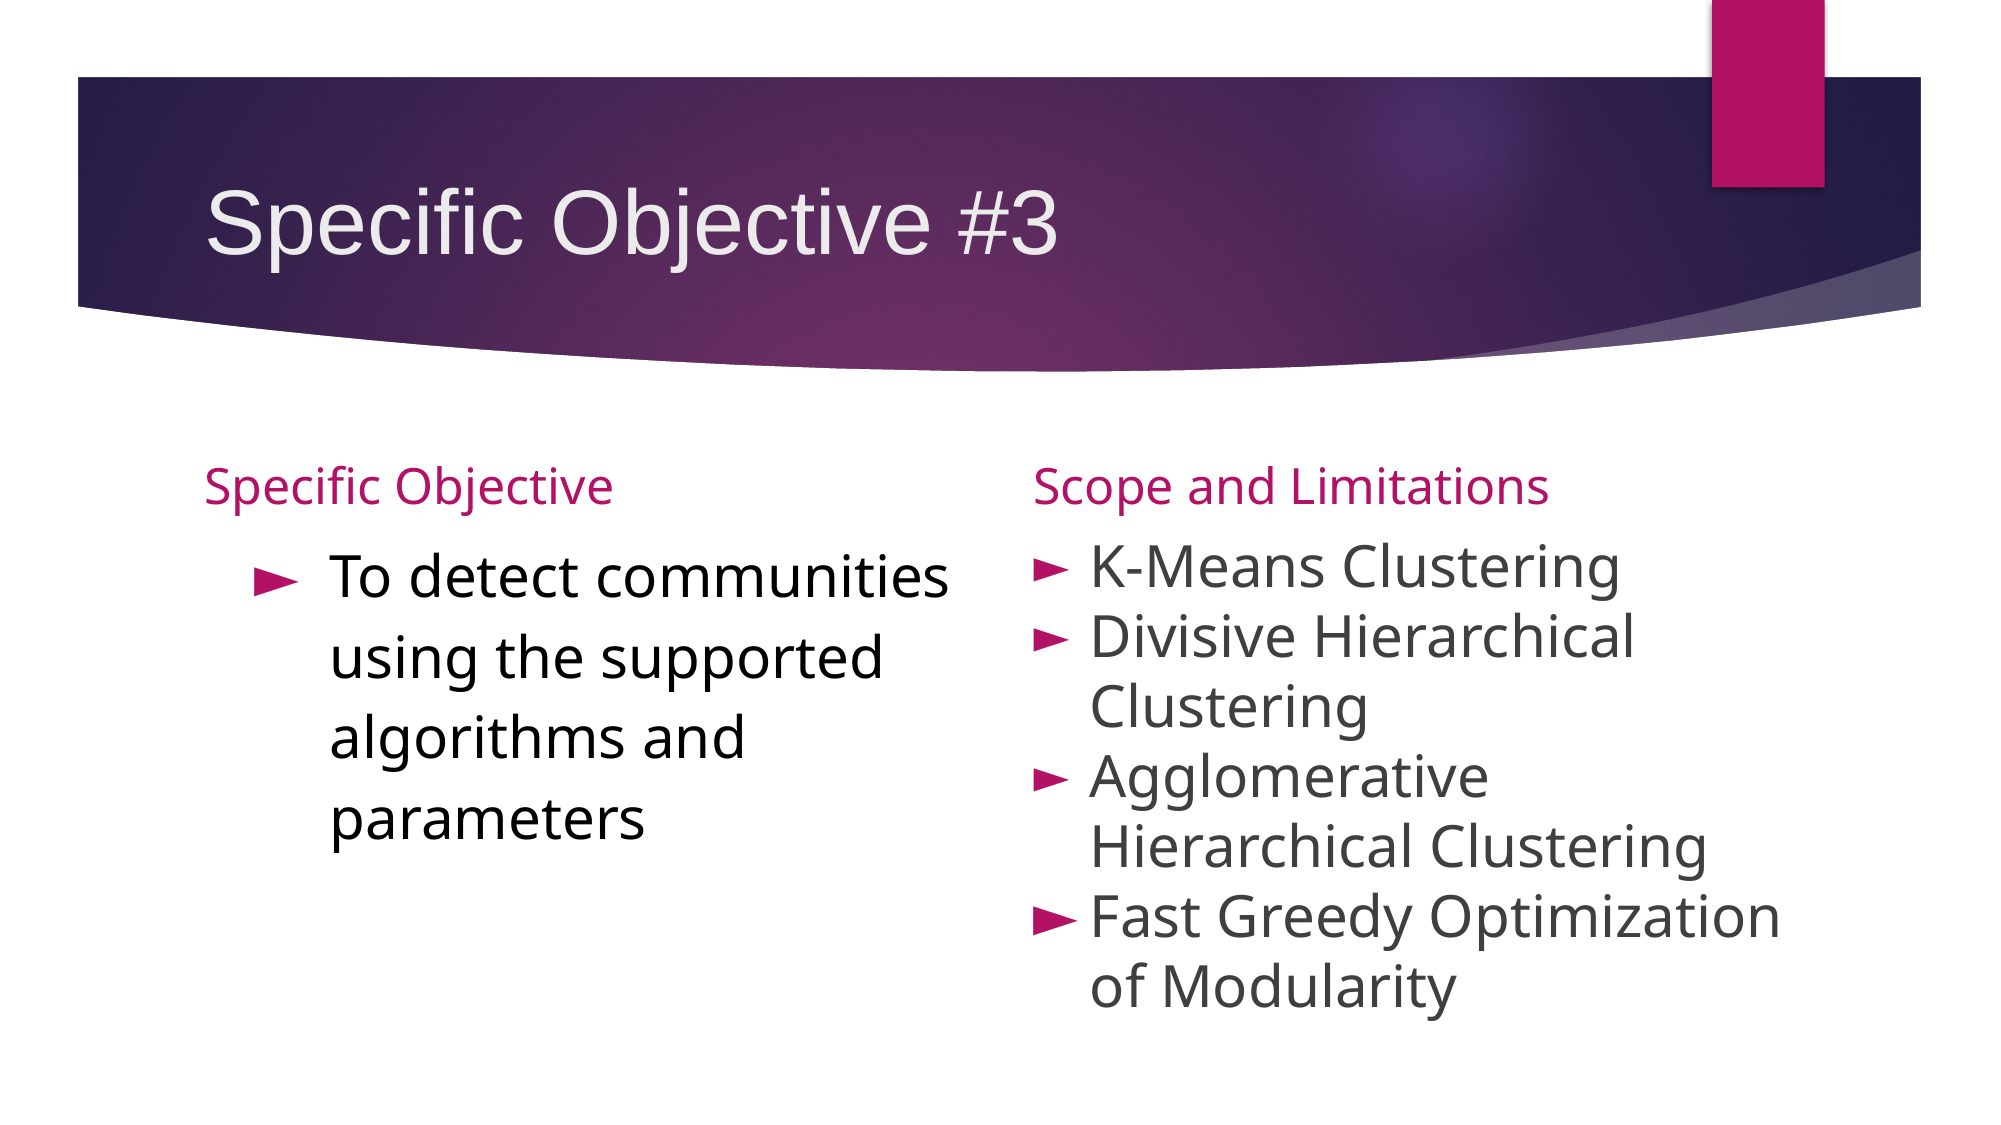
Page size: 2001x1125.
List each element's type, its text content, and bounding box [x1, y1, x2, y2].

list Scope and Limitations [1018, 427, 1810, 521]
list [1521, 315, 1734, 354]
title Specific Objective #3 [189, 159, 1627, 276]
list Specific Objective [189, 427, 981, 521]
list To detect communities using the supported algorithms and parameters [189, 521, 981, 988]
picture [79, 78, 1920, 371]
list K-Means Clustering Divisive Hierarchical Clustering Agglomerative Hierarchical Clustering Fast Greedy Optimization of Modularity [1018, 521, 1810, 988]
